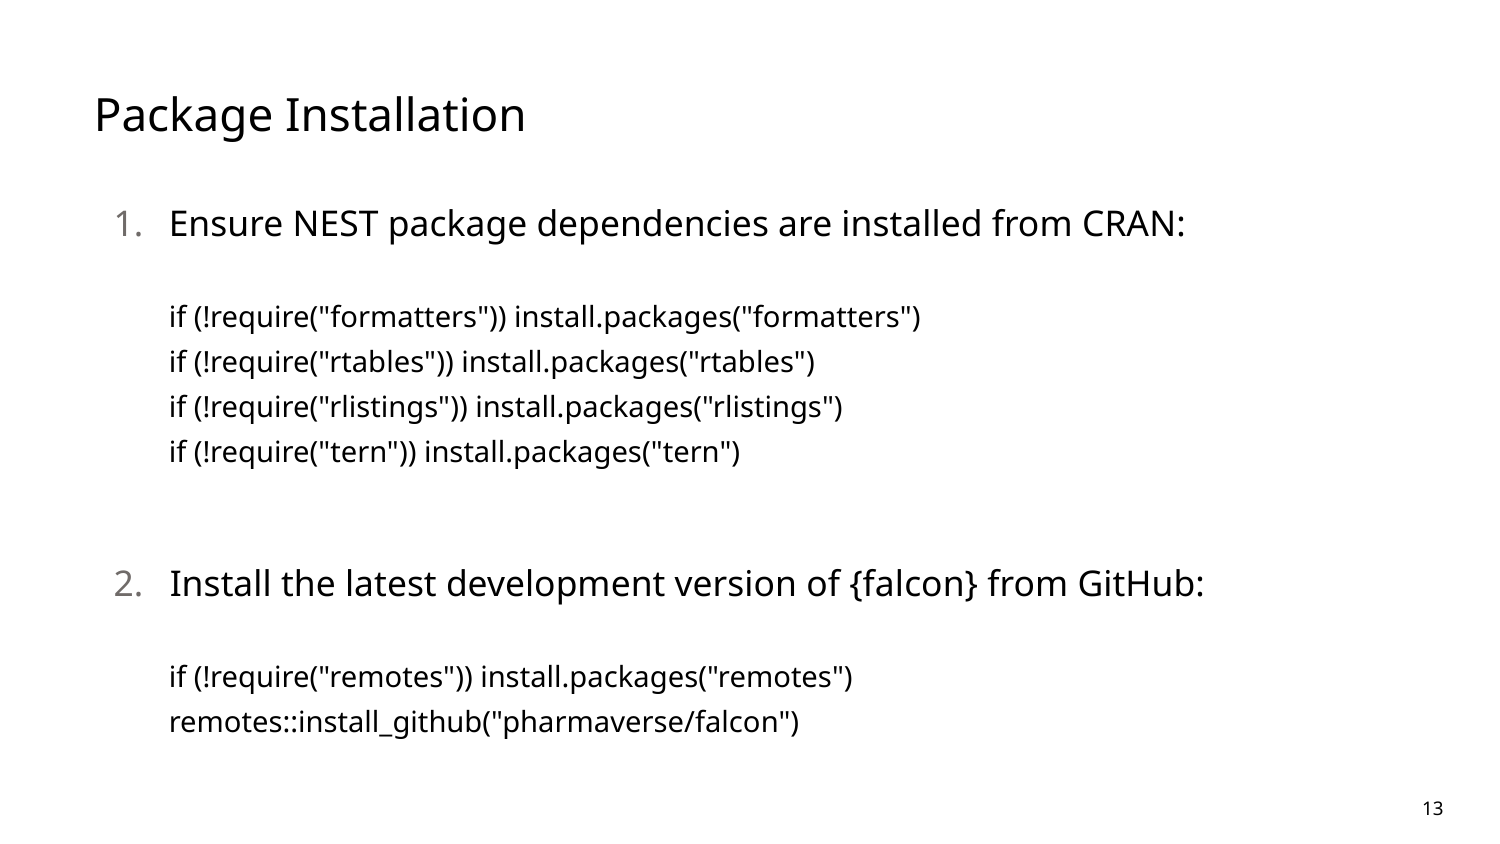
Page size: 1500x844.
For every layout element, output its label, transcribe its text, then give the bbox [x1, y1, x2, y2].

title Package Installation [93, 70, 1313, 134]
list Ensure NEST package dependencies are installed from CRAN: if (!require("formatters")) install.packages("formatters") if (!require("rtables")) install.packages("rtables") if (!require("rlistings")) install.packages("rlistings") if (!require("tern")) install.packages("tern") Install the latest development version of {falcon} from GitHub: if (!require("remotes")) install.packages("remotes") remotes::install_github("pharmaverse/falcon") [93, 199, 1384, 739]
